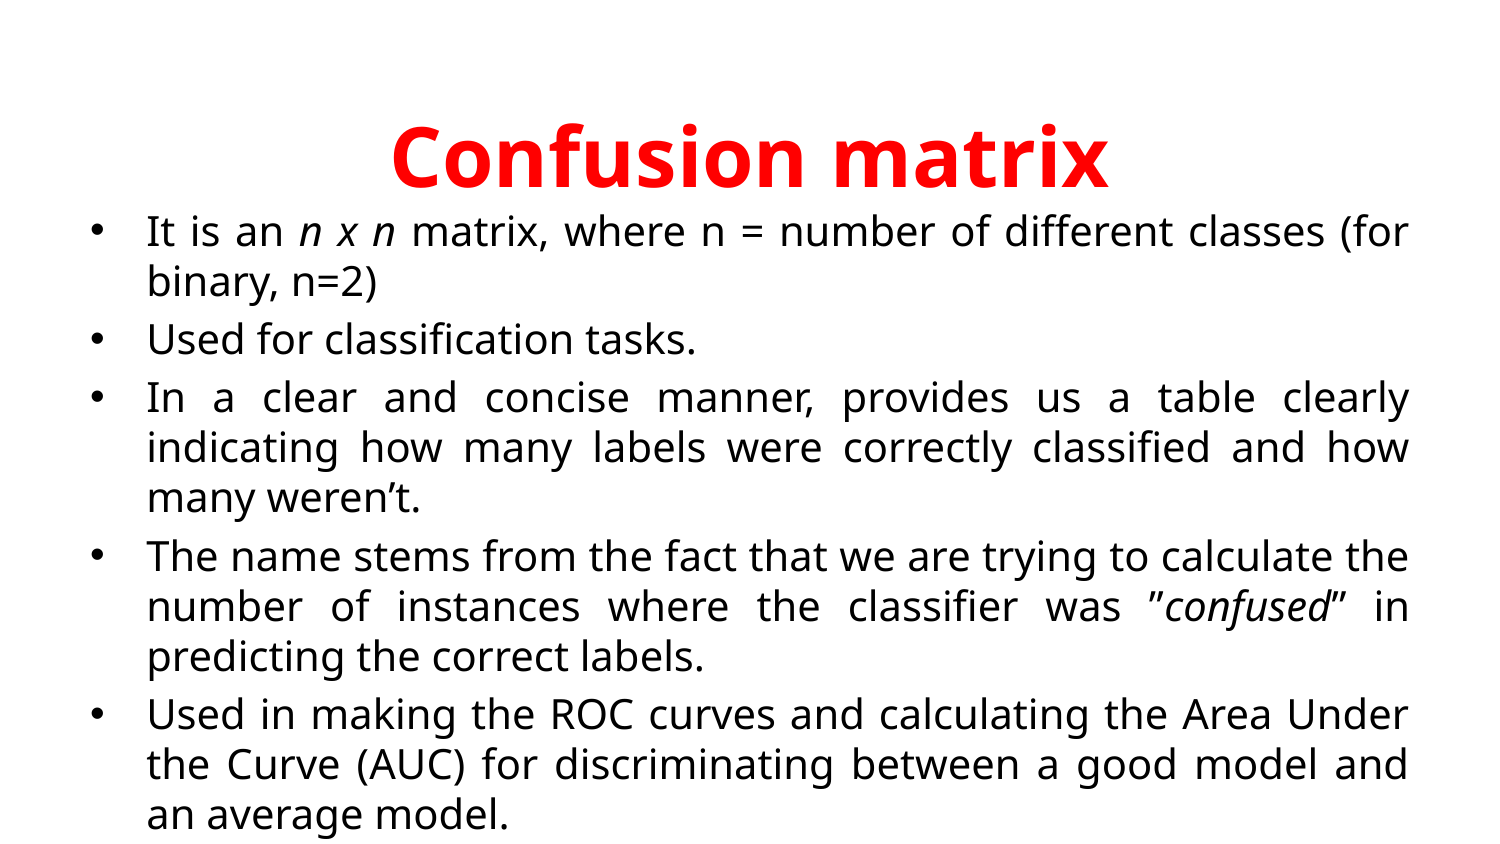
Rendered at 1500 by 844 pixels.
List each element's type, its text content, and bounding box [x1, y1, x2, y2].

title Confusion matrix [75, 84, 1425, 196]
list It is an n x n matrix, where n = number of different classes (for binary, n=2) Used for classification tasks. In a clear and concise manner, provides us a table clearly indicating how many labels were correctly classified and how many weren’t. The name stems from the fact that we are trying to calculate the number of instances where the classifier was ”confused” in predicting the correct labels. Used in making the ROC curves and calculating the Area Under the Curve (AUC) for discriminating between a good model and an average model. [75, 196, 1425, 785]
